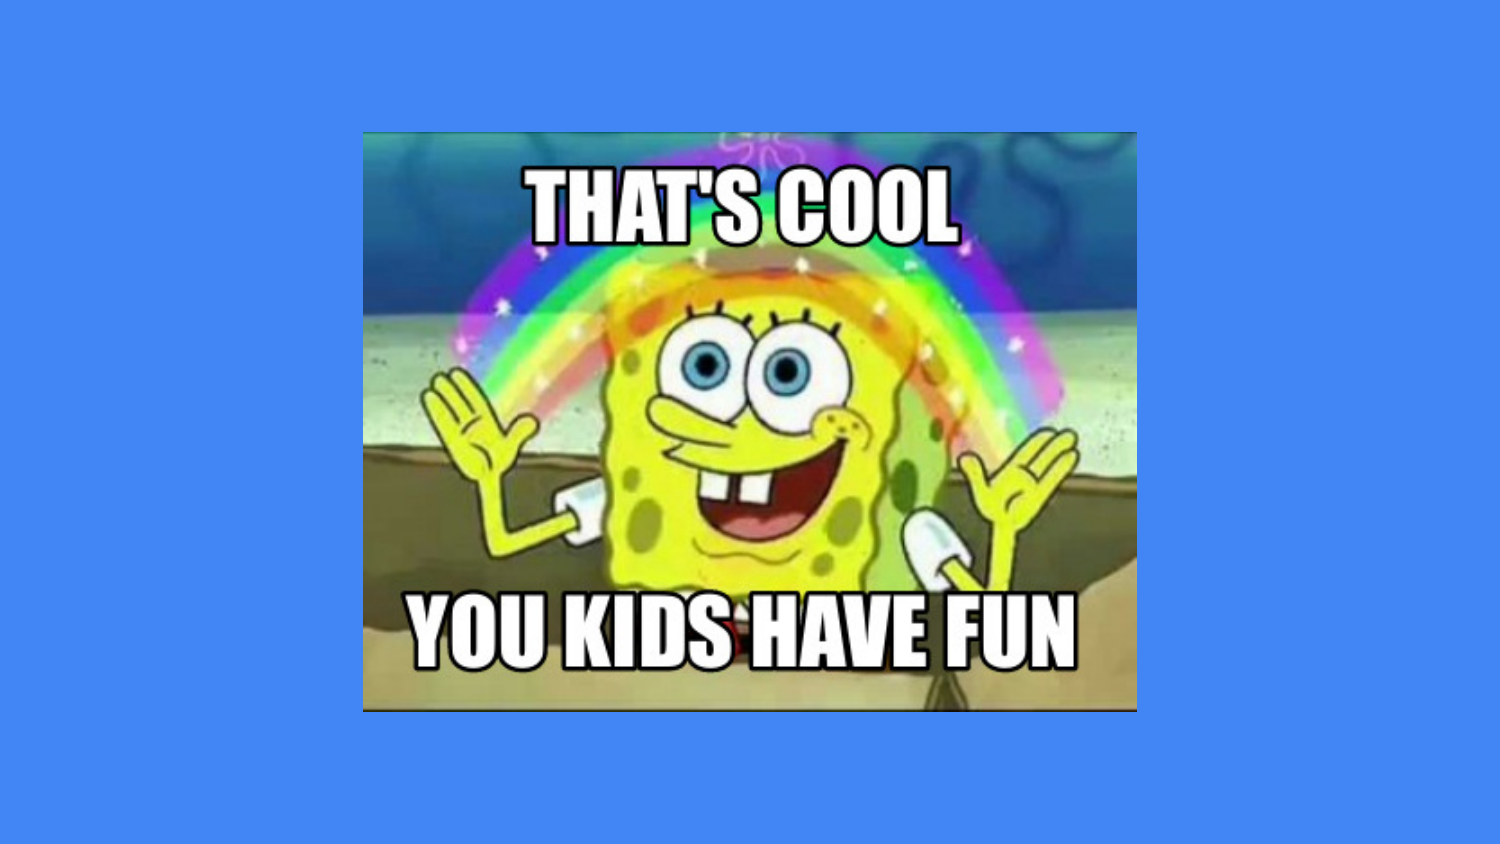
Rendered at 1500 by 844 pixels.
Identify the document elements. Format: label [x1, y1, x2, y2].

picture [363, 132, 1137, 712]
